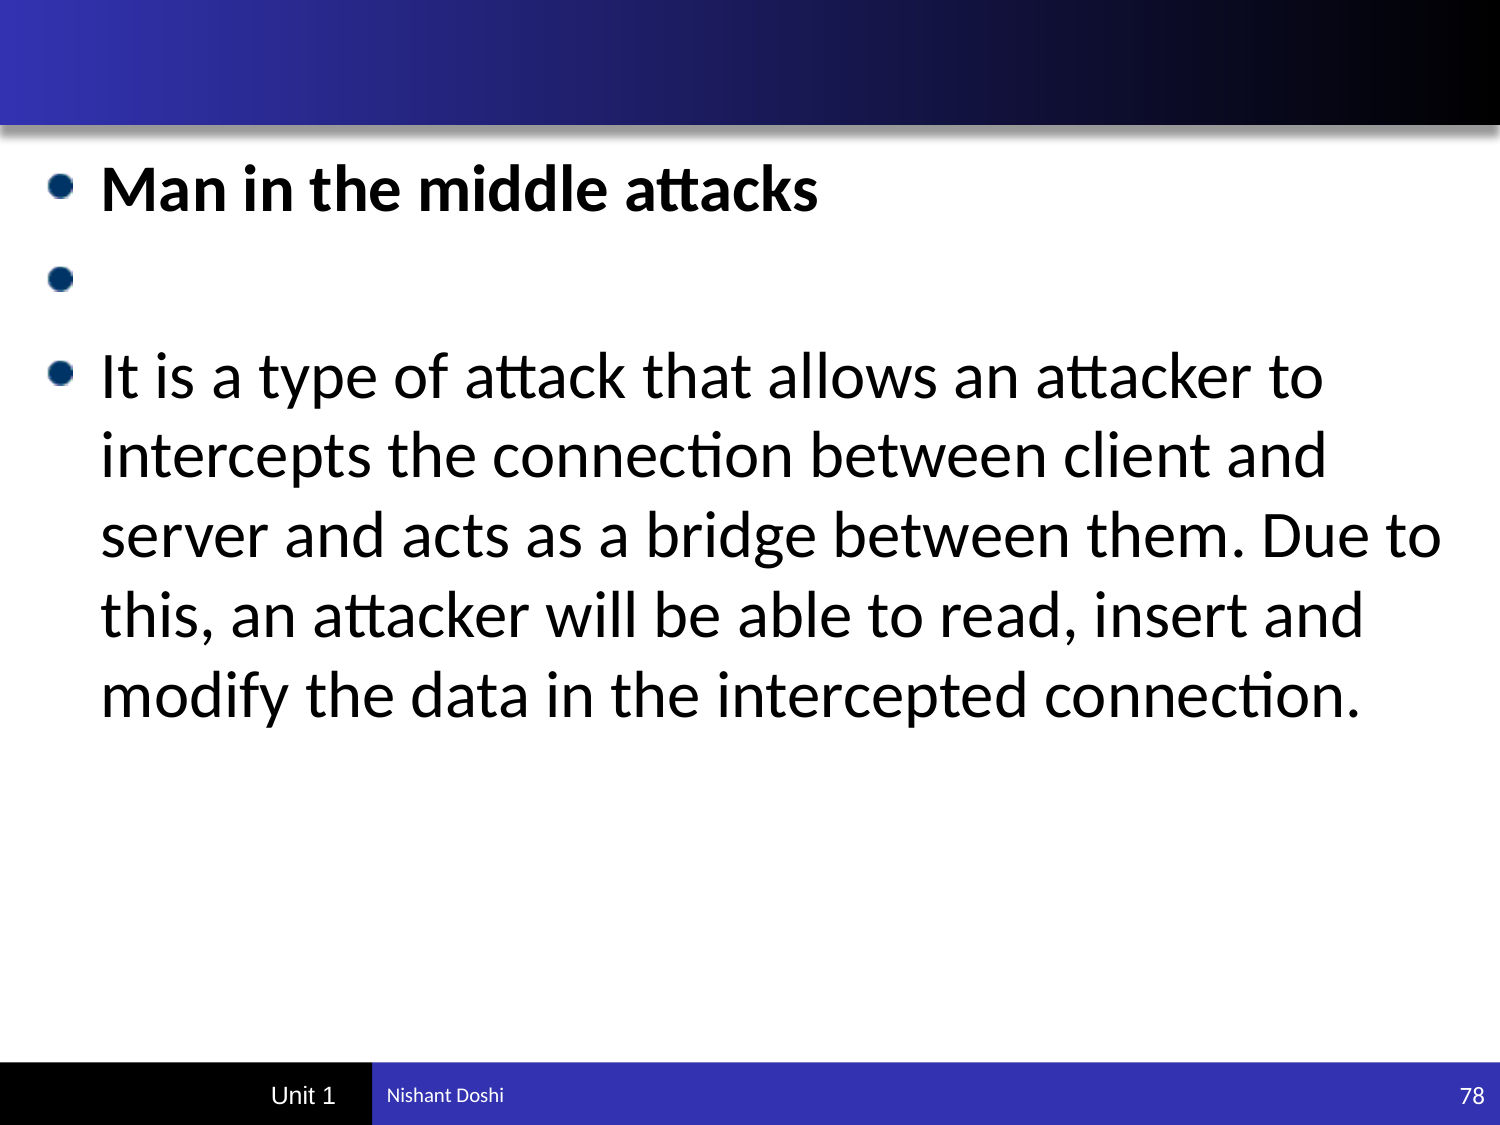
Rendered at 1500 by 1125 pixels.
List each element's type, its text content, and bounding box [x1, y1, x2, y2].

picture [44, 357, 73, 386]
picture [44, 170, 73, 199]
slide_number 78 [1325, 1065, 1500, 1125]
list Man in the middle attacks It is a type of attack that allows an attacker to intercepts the connection between client and server and acts as a bridge between them. Due to this, an attacker will be able to read, insert and modify the data in the intercepted connection. [29, 137, 1471, 1047]
picture [44, 263, 73, 292]
